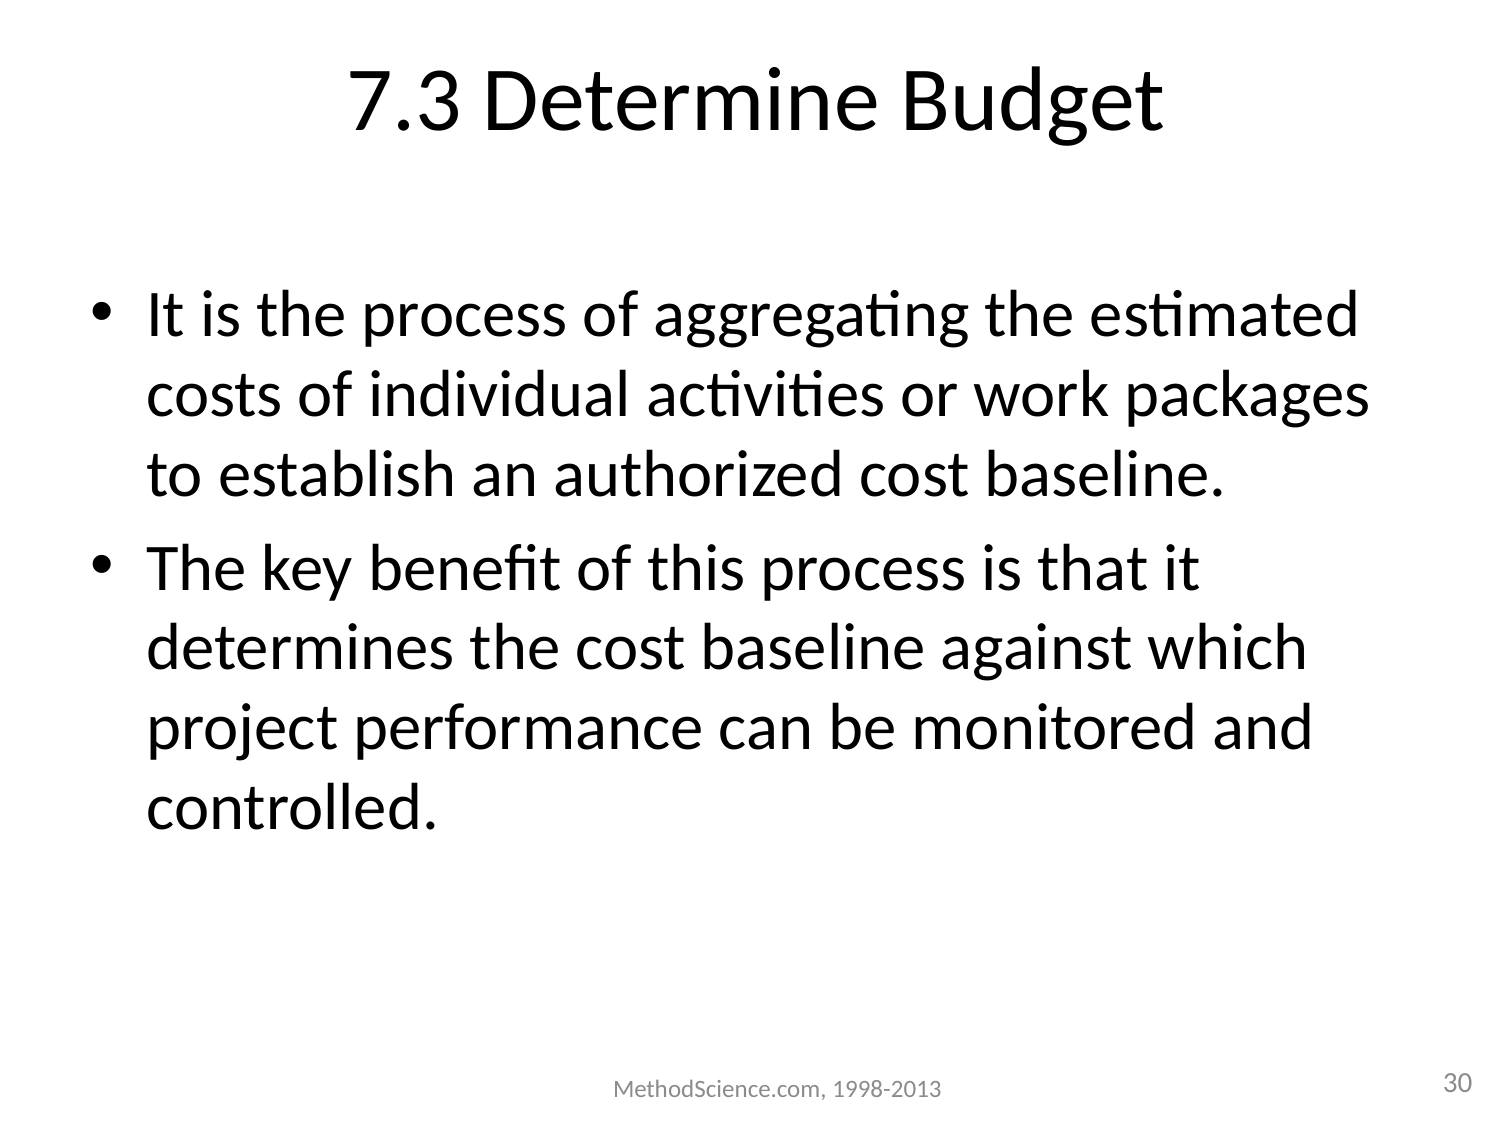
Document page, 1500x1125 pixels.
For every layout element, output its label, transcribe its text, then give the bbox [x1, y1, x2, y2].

list It is the process of aggregating the estimated costs of individual activities or work packages to establish an authorized cost baseline. The key benefit of this process is that it determines the cost baseline against which project performance can be monitored and controlled. [75, 262, 1425, 1005]
footer MethodScience.com, 1998-2013 [443, 1050, 1113, 1125]
slide_number 30 [1387, 1050, 1488, 1113]
title 7.3 Determine Budget [118, 0, 1394, 188]
